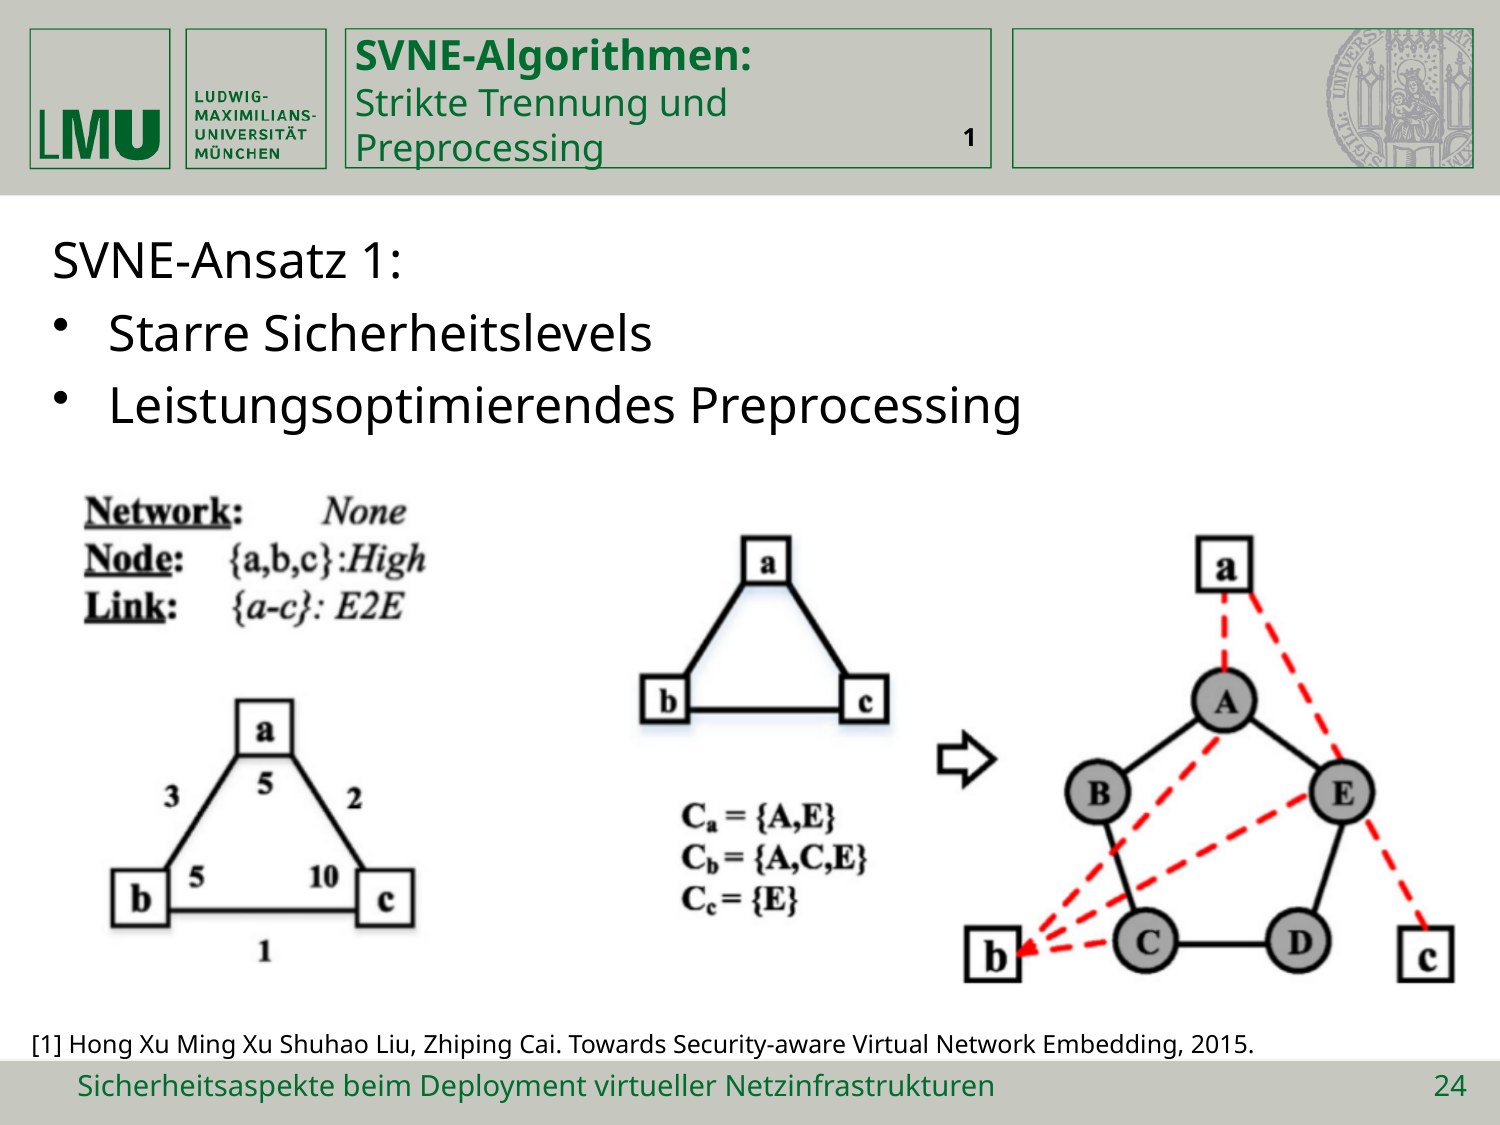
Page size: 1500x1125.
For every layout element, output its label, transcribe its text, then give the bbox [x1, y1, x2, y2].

picture [0, 1059, 1500, 1125]
picture [0, 0, 1500, 196]
title SVNE-Algorithmen: Strikte Trennung und Preprocessing [339, 101, 987, 178]
list SVNE-Ansatz 1: Starre Sicherheitslevels Leistungsoptimierendes Preprocessing [36, 220, 1460, 463]
text_box 1 [948, 113, 992, 159]
footer Sicherheitsaspekte beim Deployment virtueller Netzinfrastrukturen [62, 1065, 1332, 1108]
slide_number 24 [1352, 1065, 1483, 1108]
text_box [1] Hong Xu Ming Xu Shuhao Liu, Zhiping Cai. Towards Security-aware Virtual Network Embedding, 2015. [16, 1021, 1272, 1096]
picture [615, 484, 1500, 1057]
picture [53, 455, 479, 977]
